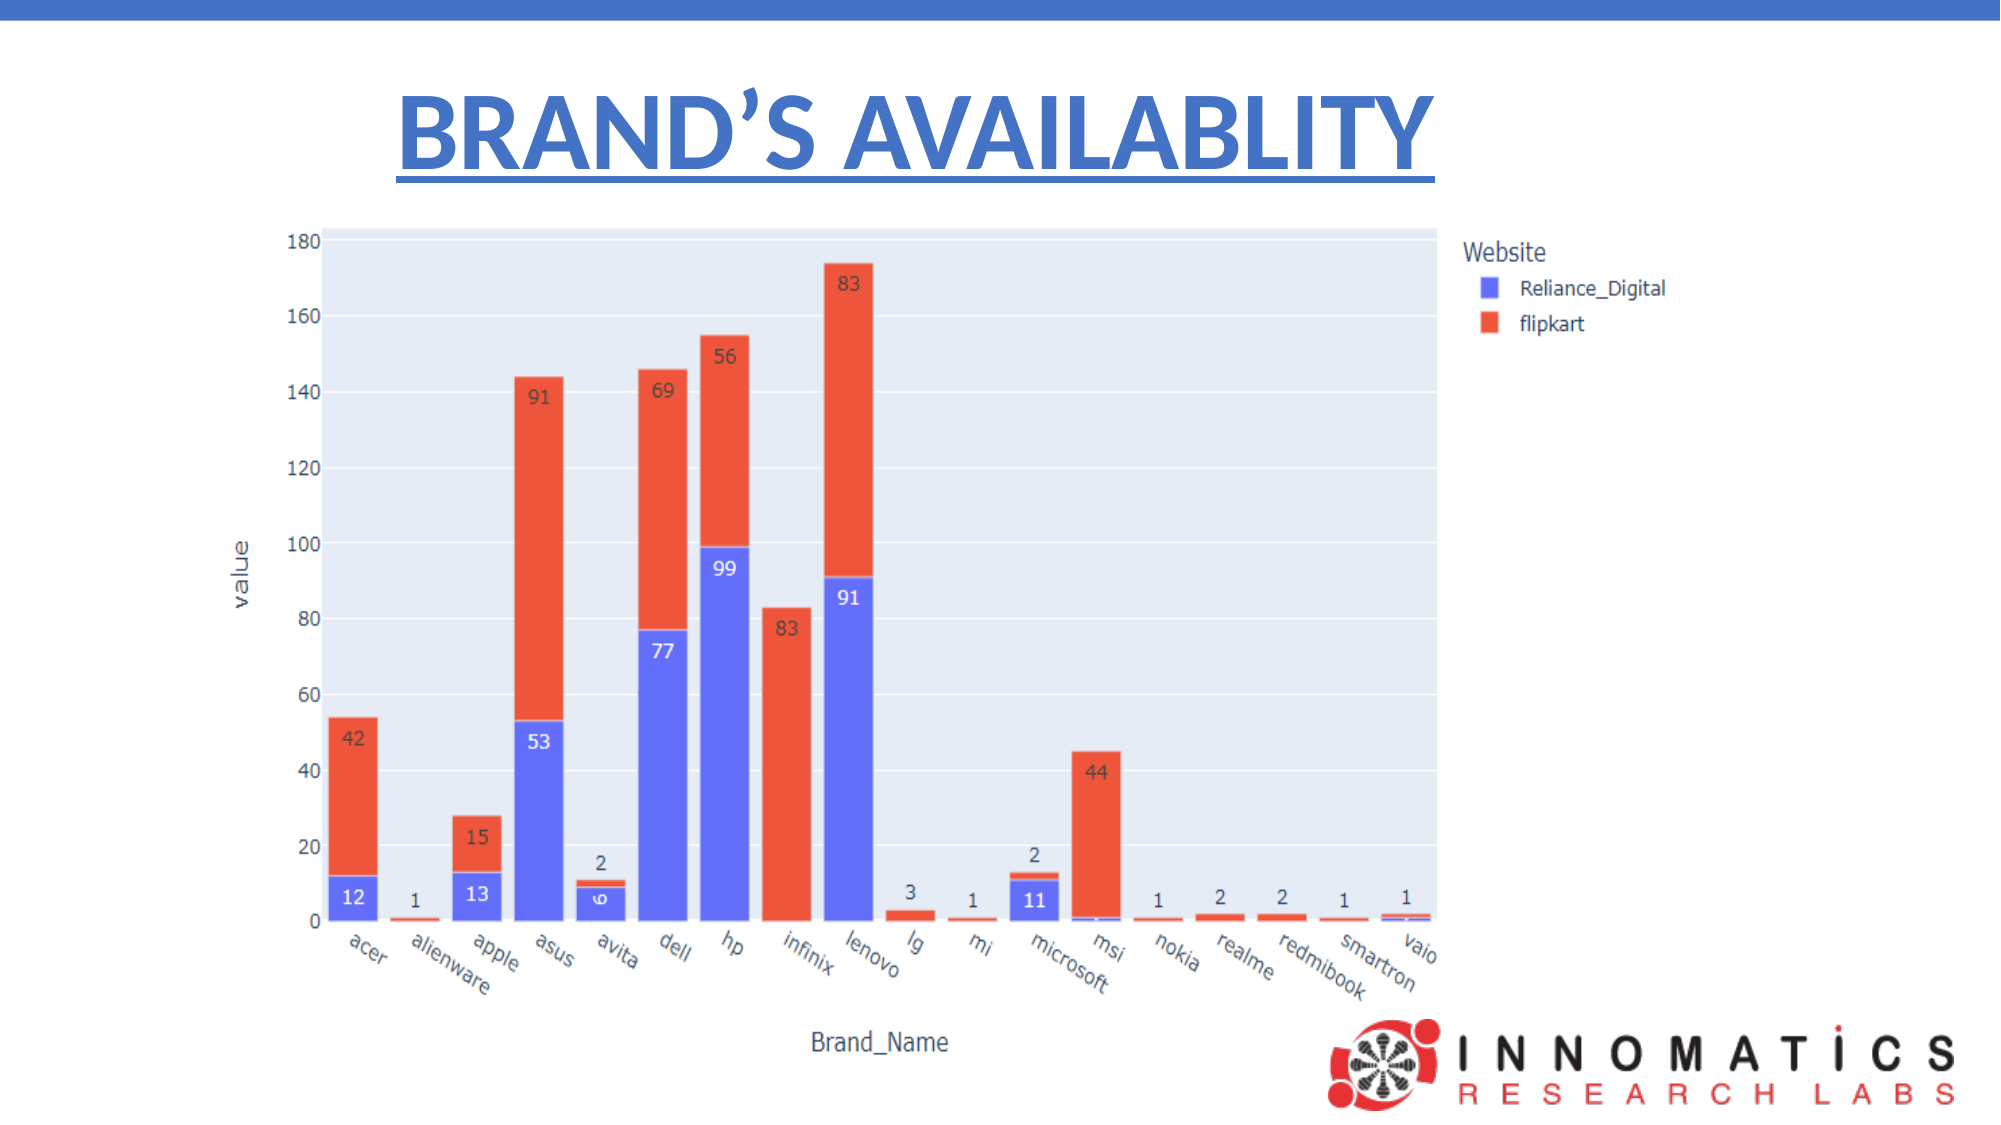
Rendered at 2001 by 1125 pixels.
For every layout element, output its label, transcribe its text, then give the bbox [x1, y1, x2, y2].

text_box BRAND’S AVAILABLITY [380, 49, 1451, 200]
text_box [0, 0, 2000, 21]
title [137, 47, 1863, 201]
picture [209, 202, 1954, 1111]
